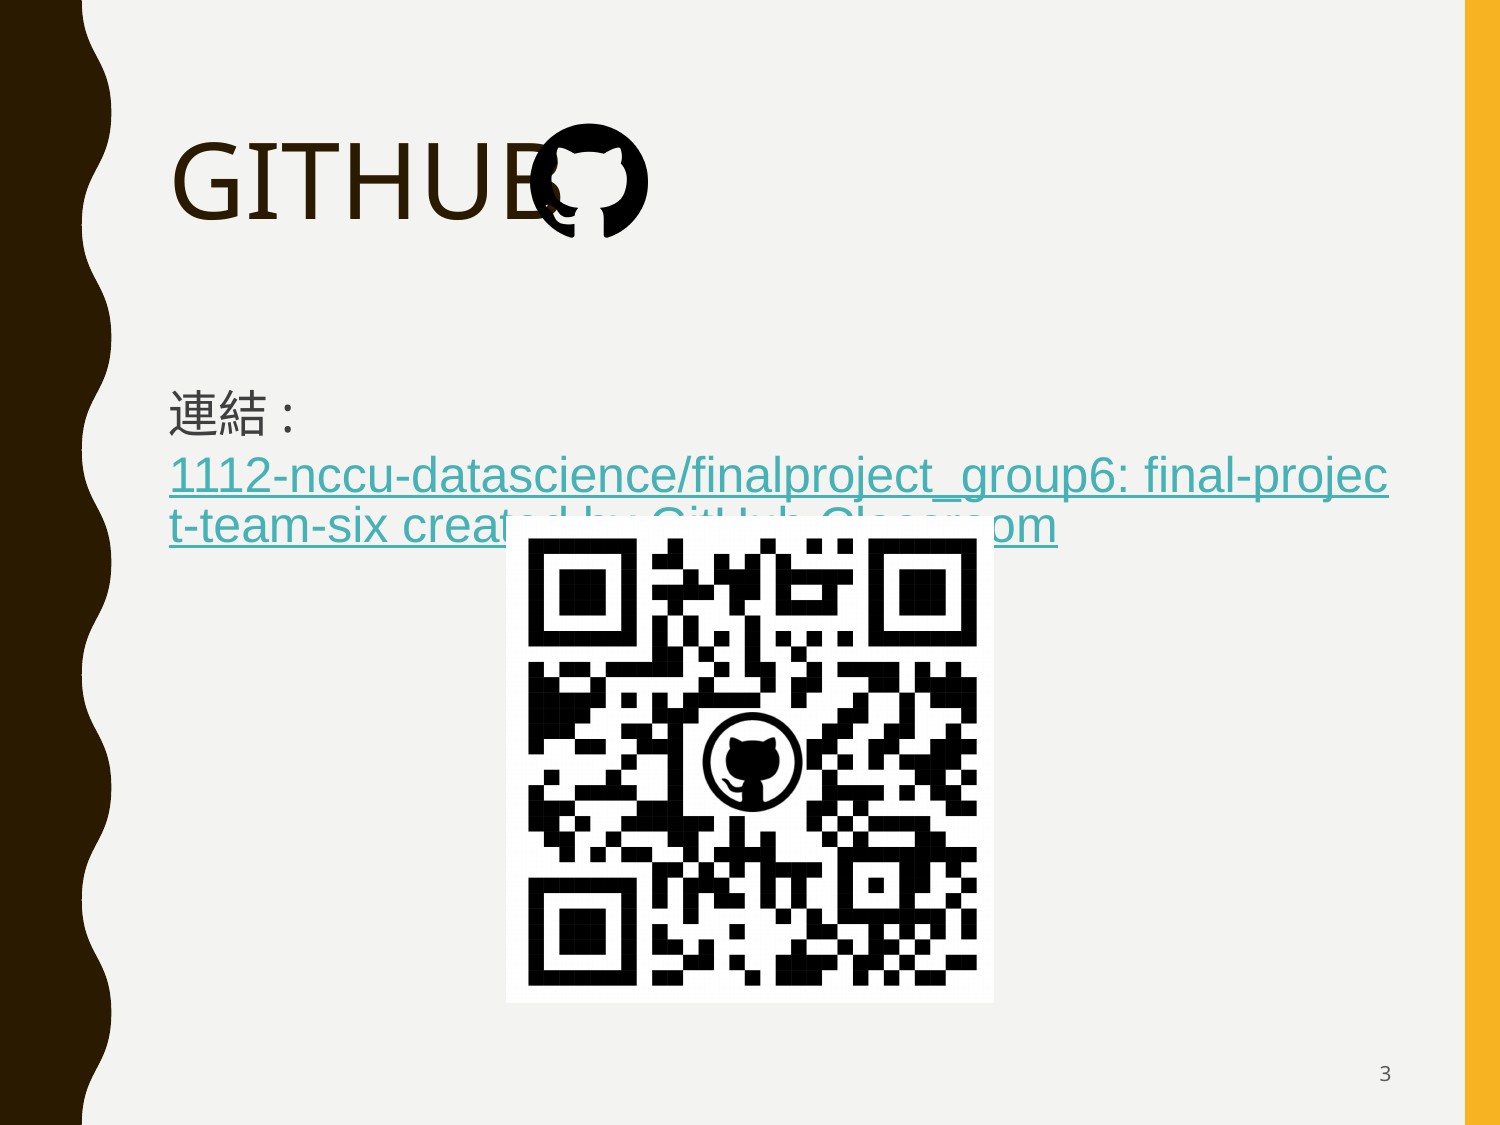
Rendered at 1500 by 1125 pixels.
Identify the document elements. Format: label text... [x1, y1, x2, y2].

title GITHUB [154, 62, 1407, 308]
slide_number ‹#› [1059, 1045, 1407, 1103]
picture [506, 515, 994, 1004]
picture [530, 121, 648, 240]
list 連結: 1112-nccu-datascience/finalproject_group6: final-project-team-six created by GitHub Classroom [154, 375, 1407, 965]
